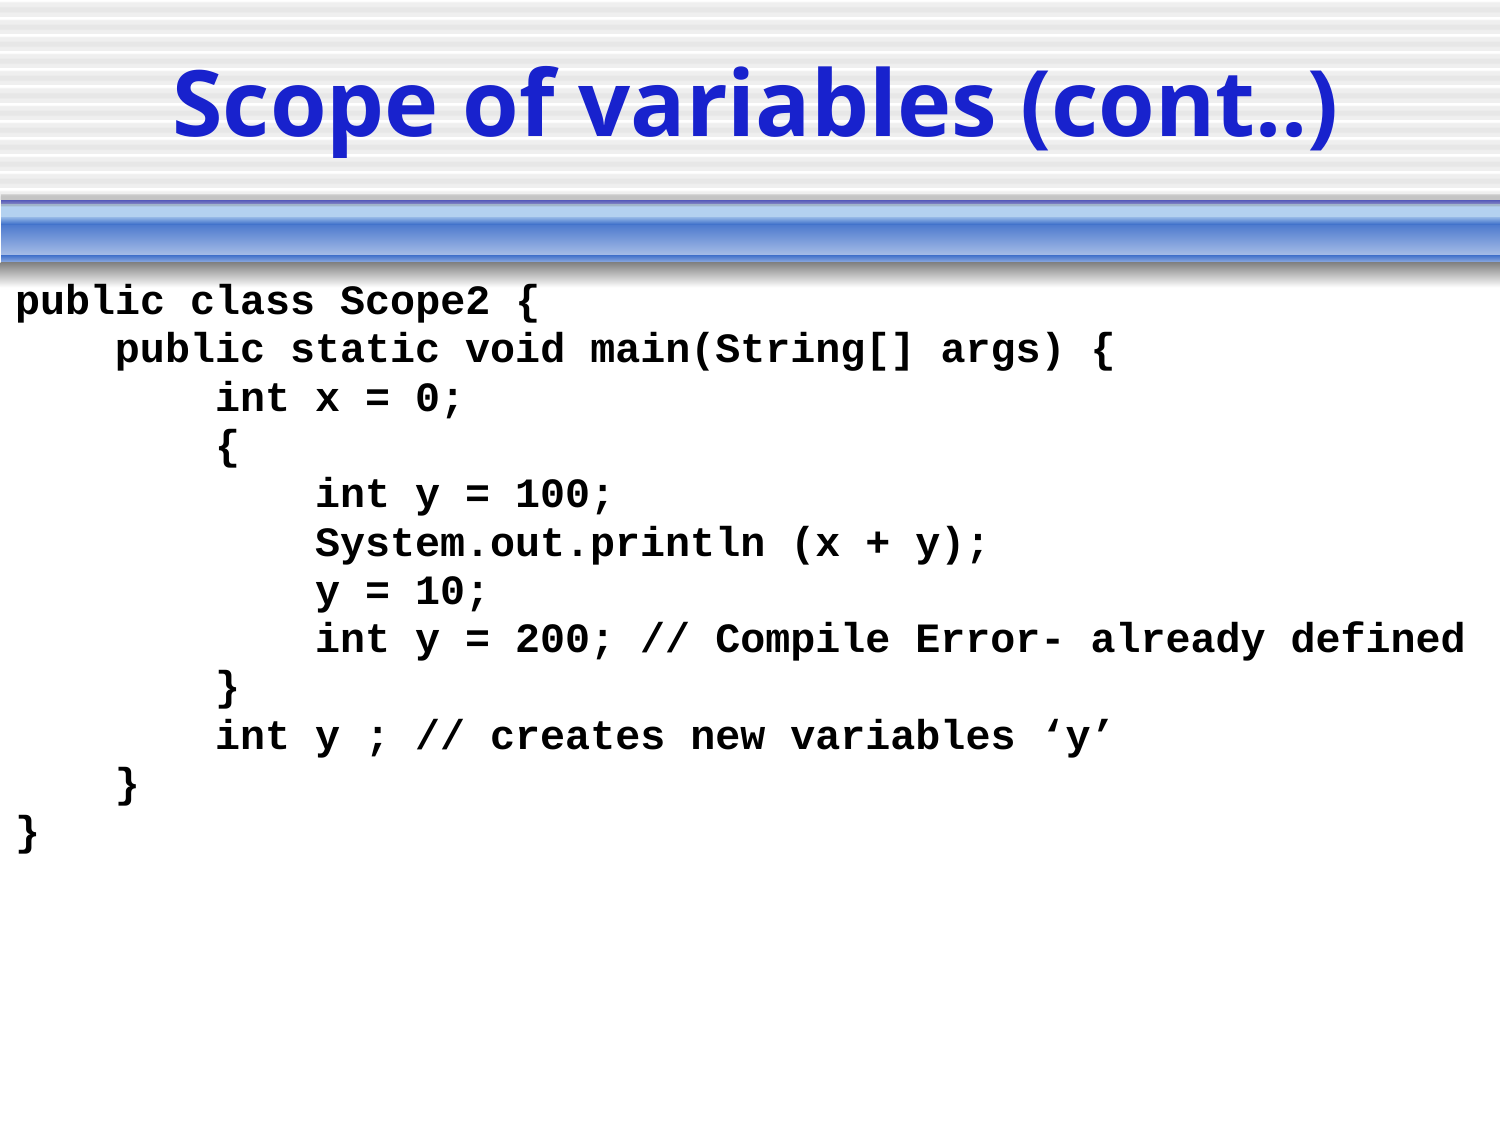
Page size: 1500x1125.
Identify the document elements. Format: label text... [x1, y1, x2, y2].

picture [0, 0, 1500, 194]
title Scope of variables (cont..) [24, 12, 1488, 188]
list public class Scope2 { public static void main(String[] args) { int x = 0; { int y = 100; System.out.println (x + y); y = 10; int y = 200; // Compile Error- already defined } int y ; // creates new variables ‘y’ } } [0, 275, 1500, 1125]
